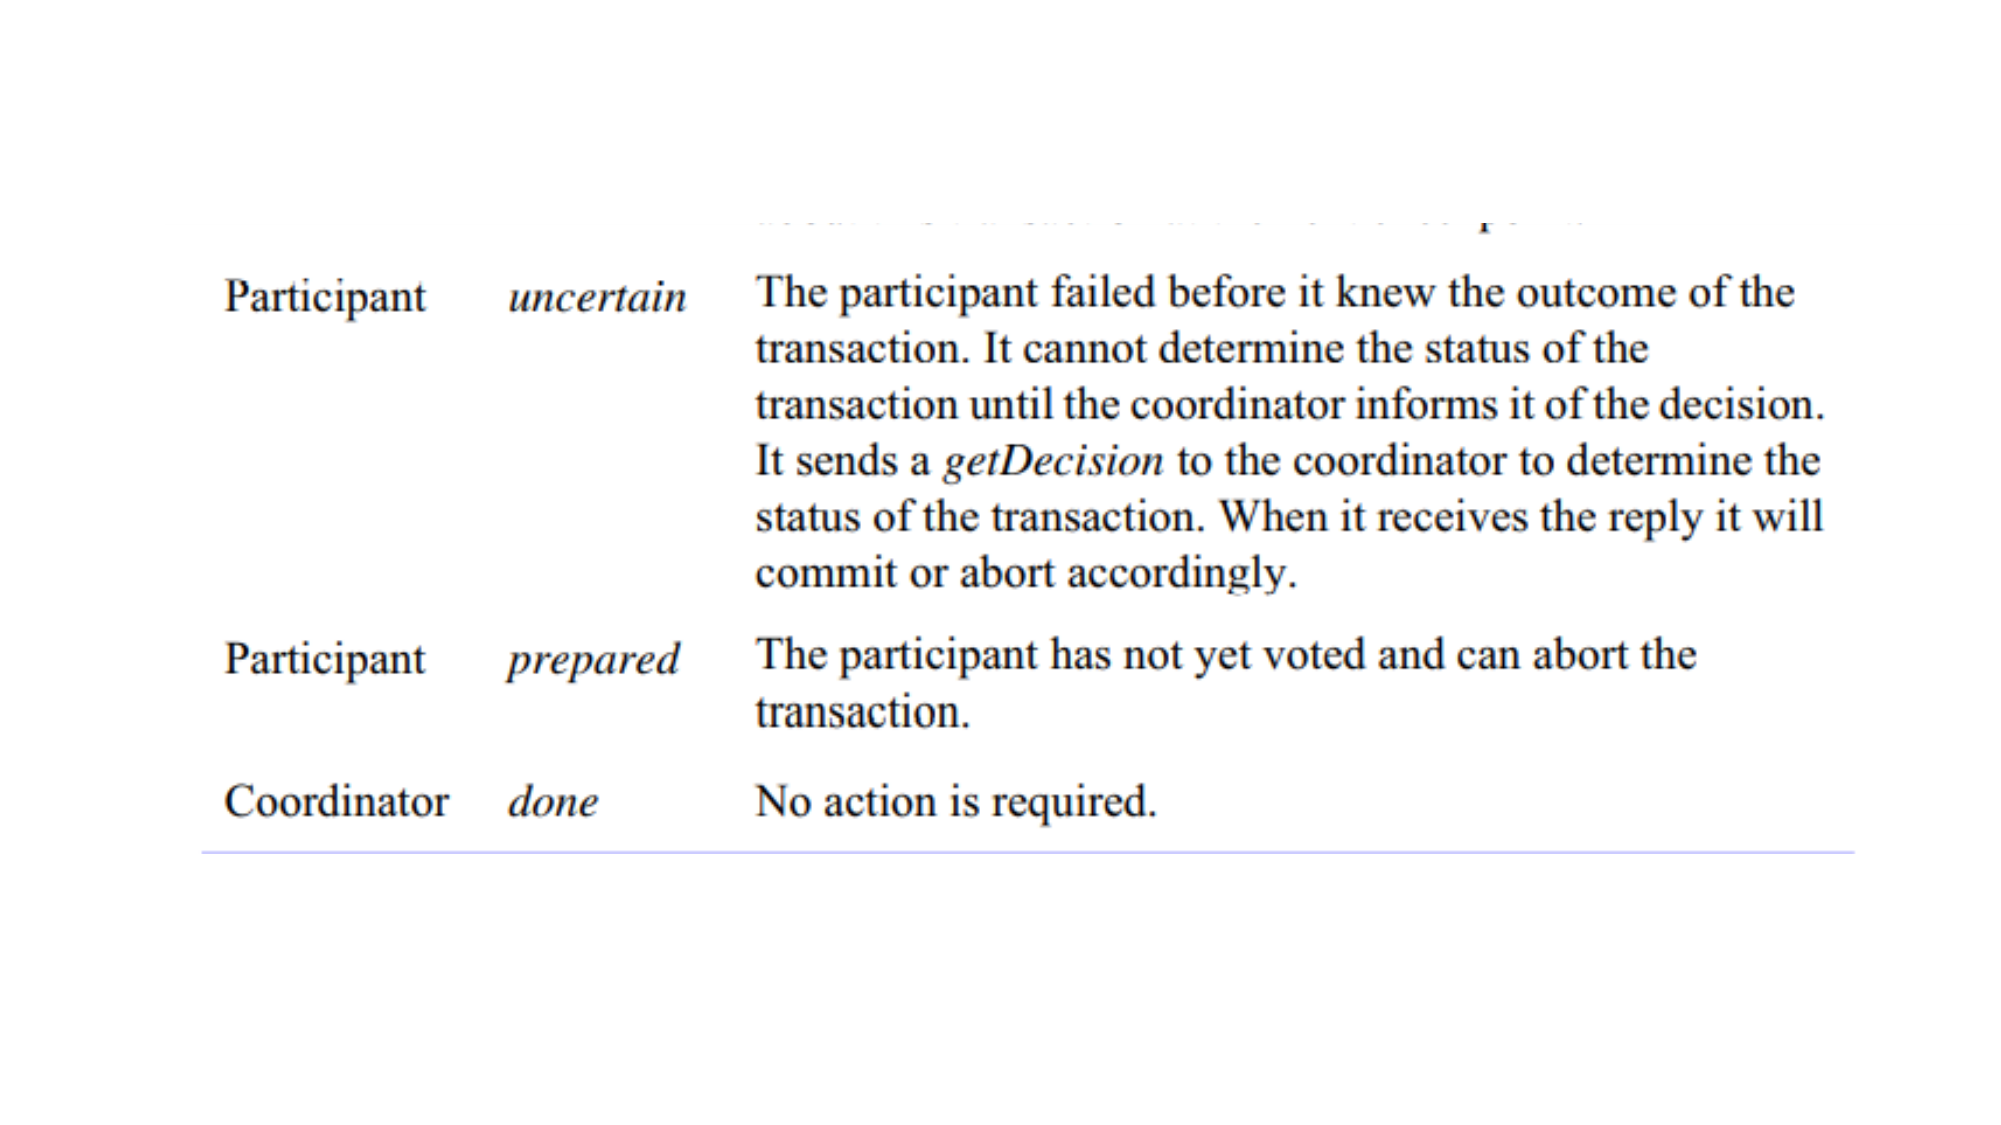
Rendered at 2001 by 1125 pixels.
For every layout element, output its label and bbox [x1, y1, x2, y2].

picture [165, 223, 1970, 854]
